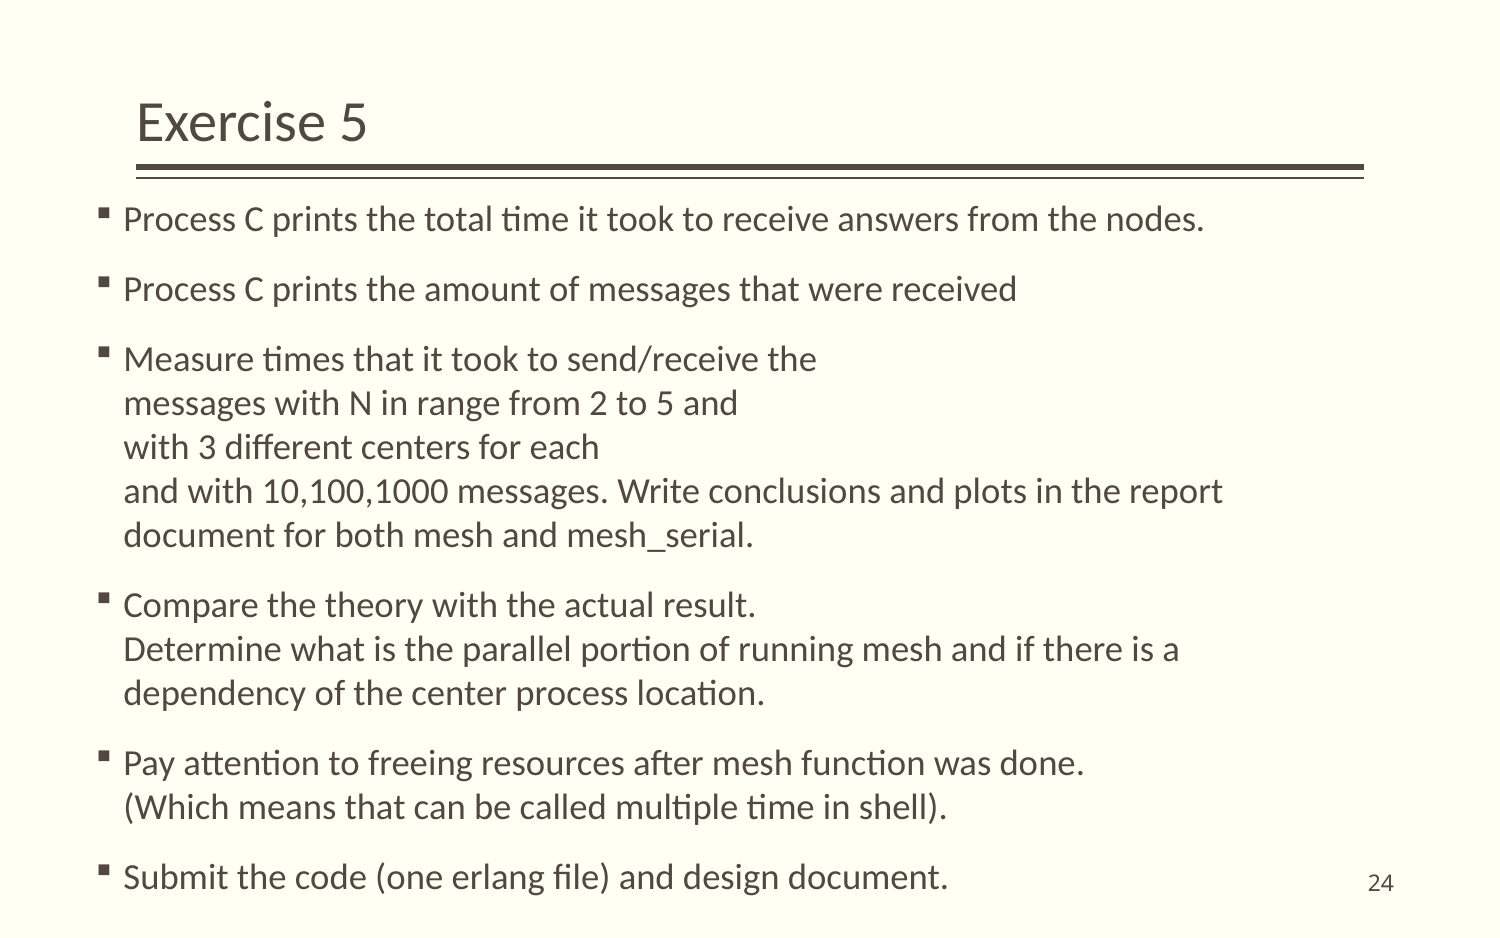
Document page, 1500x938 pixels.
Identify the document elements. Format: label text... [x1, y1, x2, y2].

list Process C prints the total time it took to receive answers from the nodes. Process C prints the amount of messages that were received Measure times that it took to send/receive the messages with N in range from 2 to 5 and with 3 different centers for each and with 10,100,1000 messages. Write conclusions and plots in the report document for both mesh and mesh_serial. Compare the theory with the actual result. Determine what is the parallel portion of running mesh and if there is a dependency of the center process location. Pay attention to freeing resources after mesh function was done. (Which means that can be called multiple time in shell). Submit the code (one erlang file) and design document. [95, 189, 1364, 908]
title Exercise 5 [135, 10, 1364, 161]
